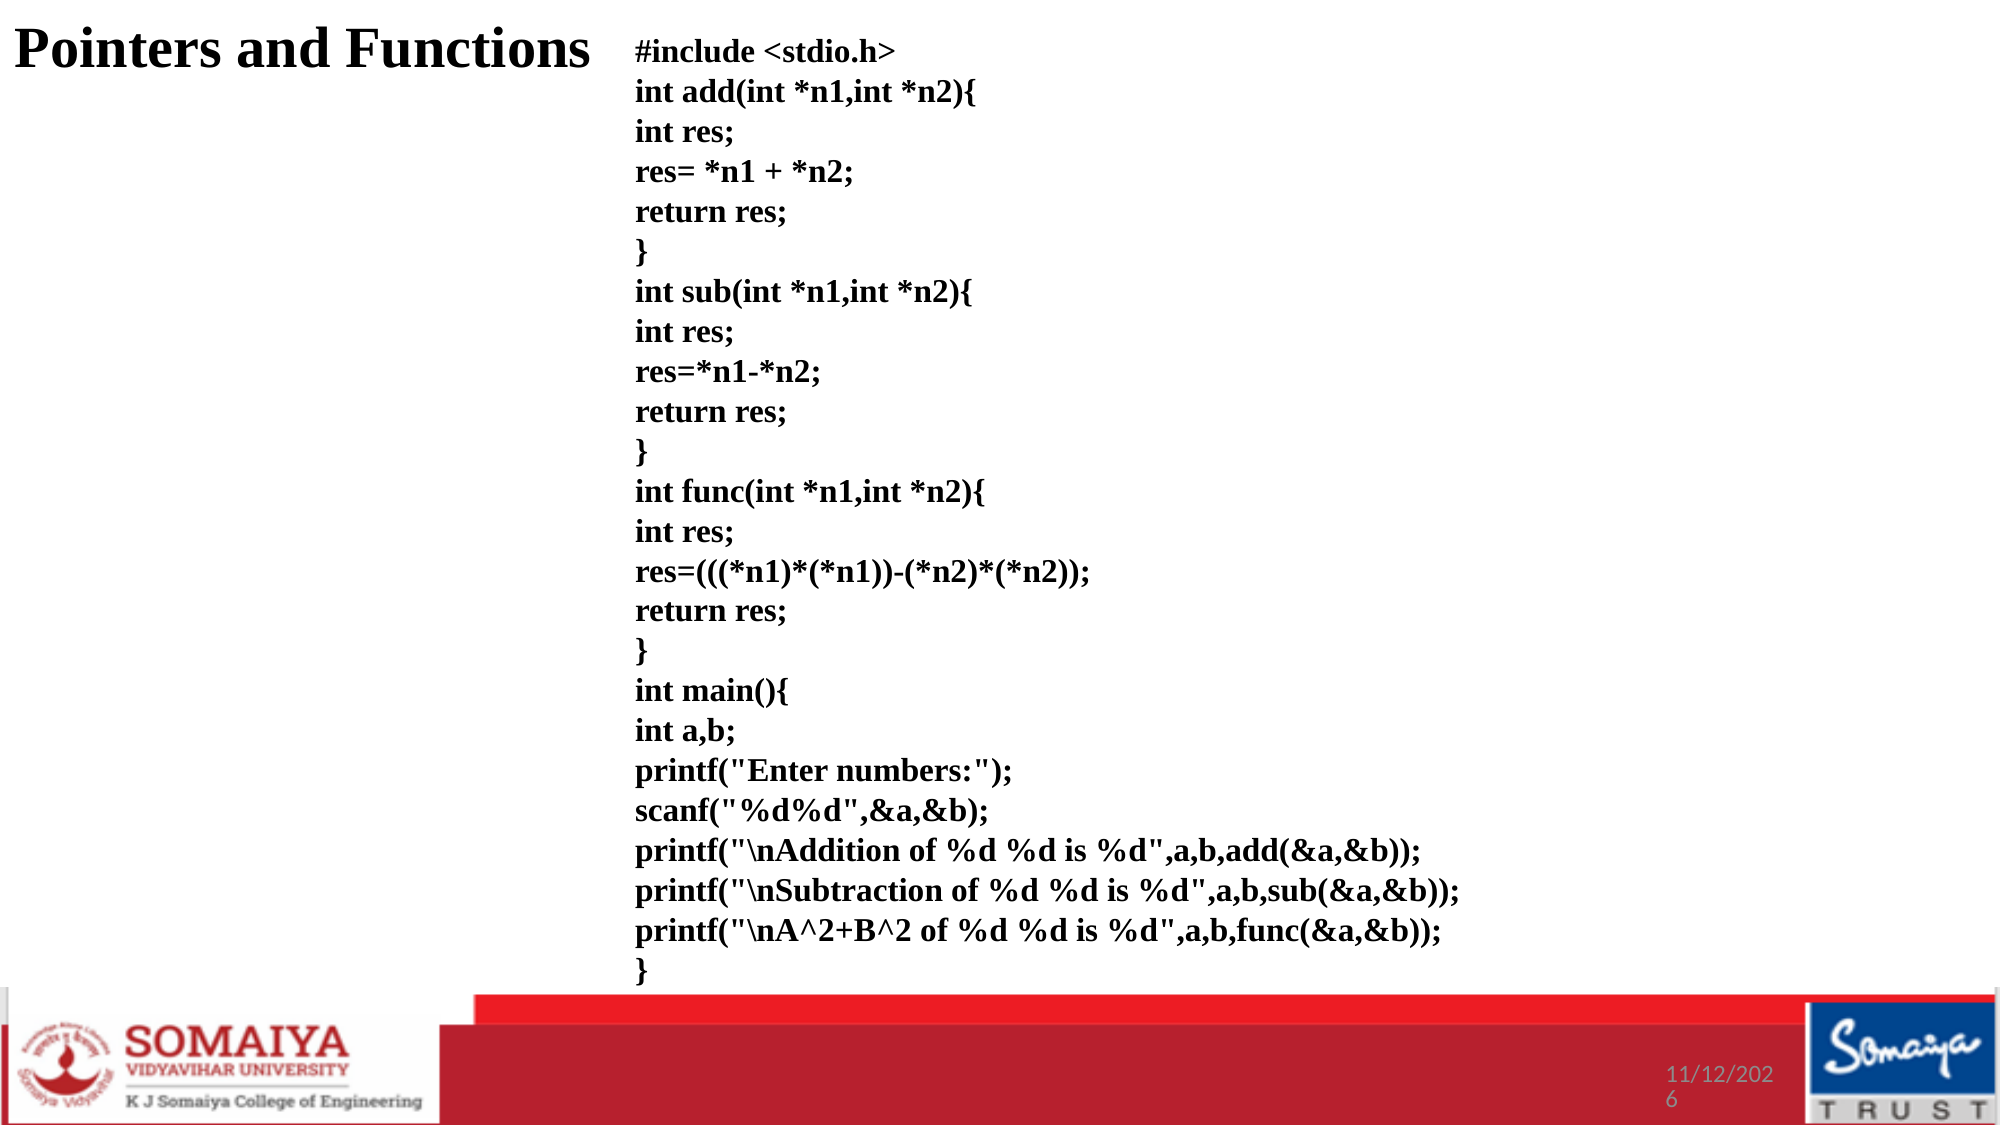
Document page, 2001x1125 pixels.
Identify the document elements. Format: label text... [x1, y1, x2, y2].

picture [0, 987, 2000, 1125]
text_box Pointers and Functions [0, 2, 2000, 87]
text_box #include <stdio.h> int add(int *n1,int *n2){​​ int res; res= *n1 + *n2; return res; }​​ int sub(int *n1,int *n2){​​ int res; res=*n1-*n2; return res; }​​ int func(int *n1,int *n2){​​ int res; res=(((*n1)*(*n1))-(*n2)*(*n2)); return res; }​​ int main(){​​ int a,b; printf("Enter numbers:"); scanf("%d%d",&a,&b); printf("\nAddition of %d %d is %d",a,b,add(&a,&b)); printf("\nSubtraction of %d %d is %d",a,b,sub(&a,&b)); printf("\nA^2+B^2 of %d %d is %d",a,b,func(&a,&b)); }​​ [620, 22, 1805, 987]
